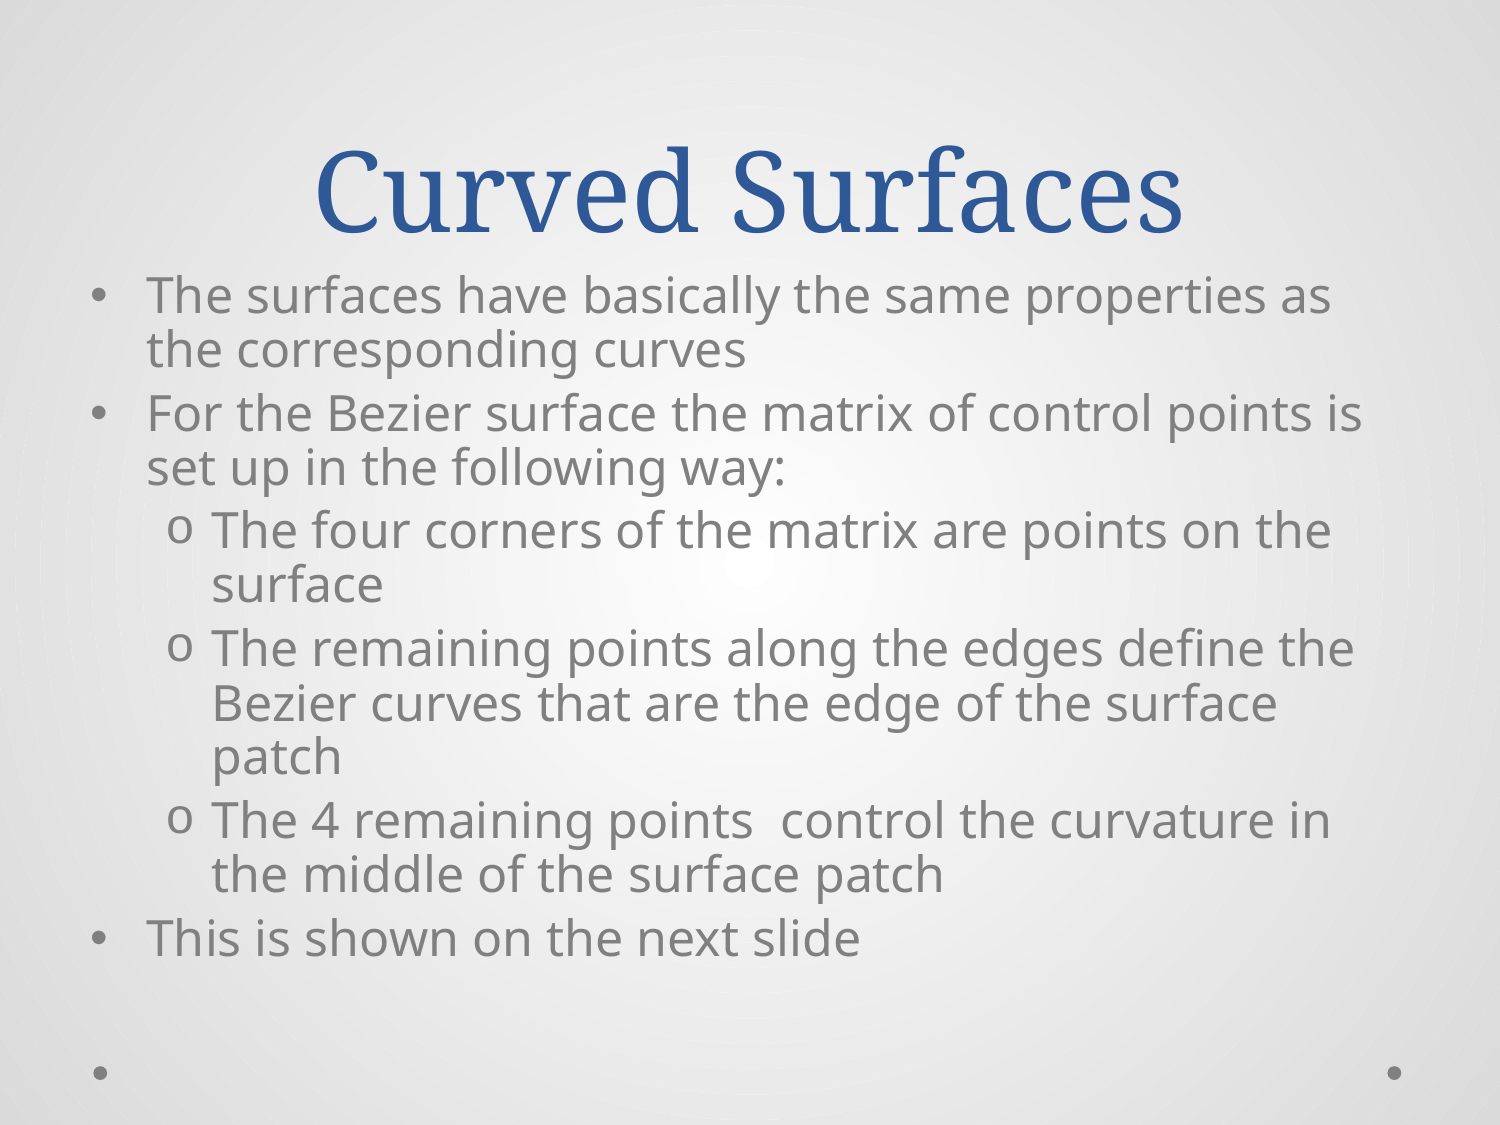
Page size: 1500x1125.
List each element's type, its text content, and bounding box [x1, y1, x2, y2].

list The surfaces have basically the same properties as the corresponding curves For the Bezier surface the matrix of control points is set up in the following way: The four corners of the matrix are points on the surface The remaining points along the edges define the Bezier curves that are the edge of the surface patch The 4 remaining points control the curvature in the middle of the surface patch This is shown on the next slide [75, 262, 1425, 1005]
title Curved Surfaces [75, 0, 1425, 262]
